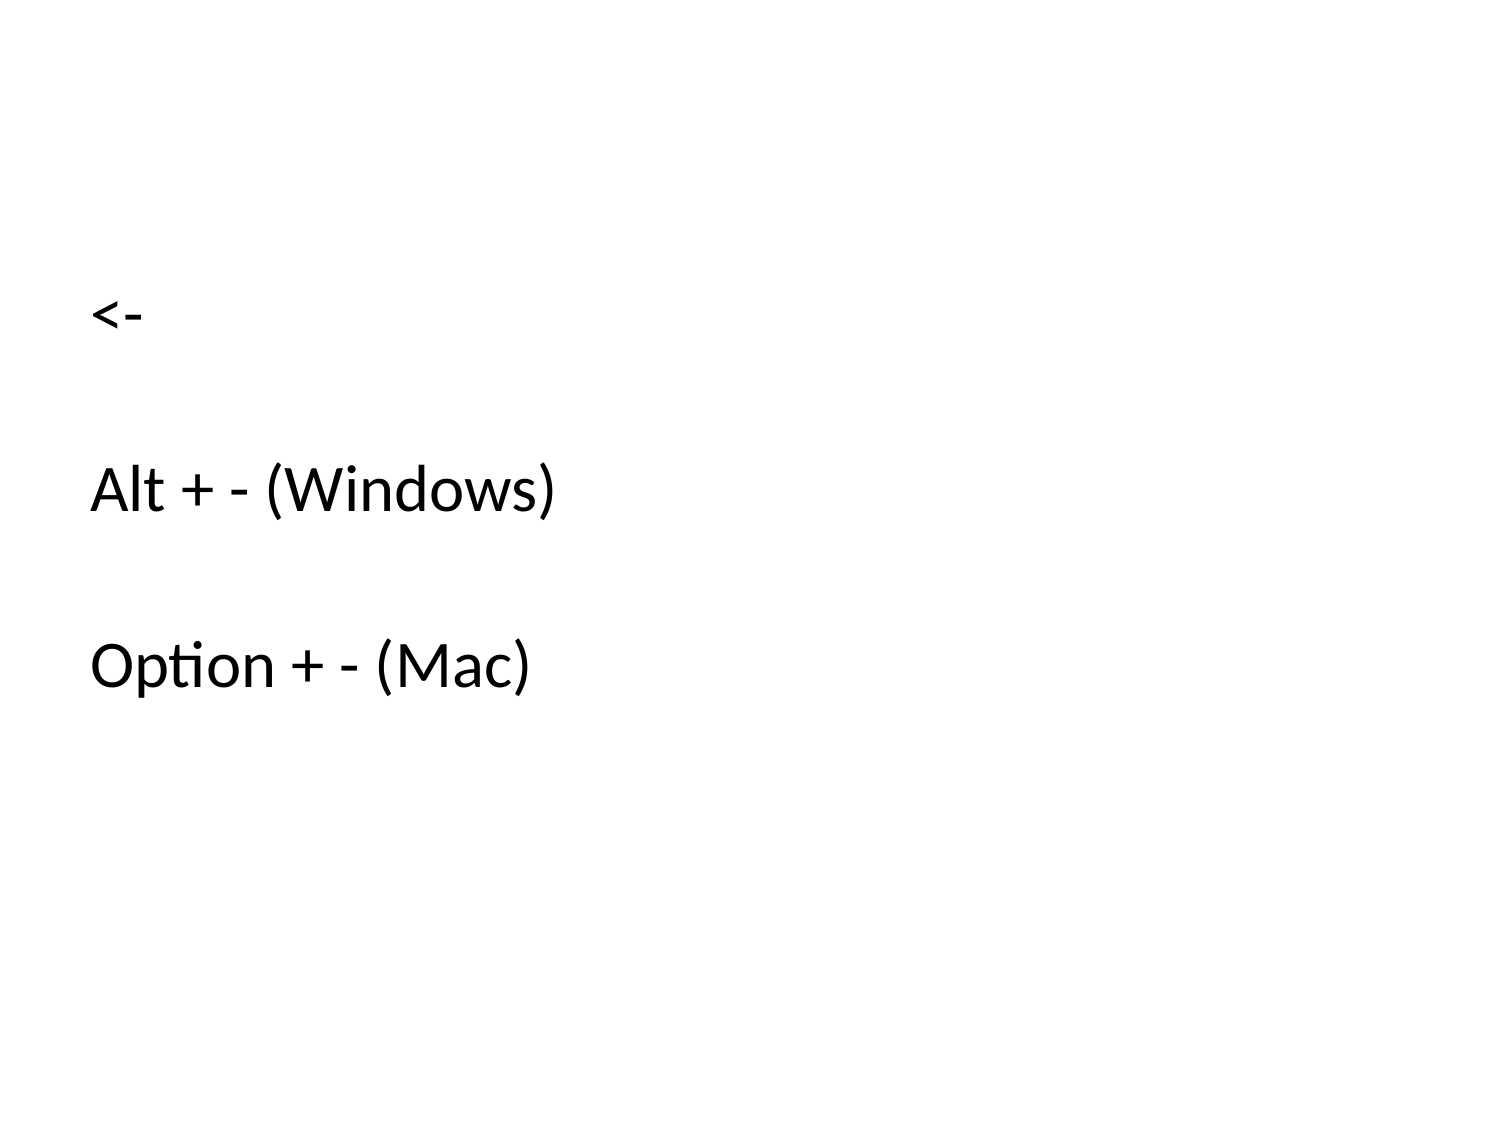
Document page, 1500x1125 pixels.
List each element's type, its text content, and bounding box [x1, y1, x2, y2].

list <- Alt + - (Windows) Option + - (Mac) [75, 262, 1425, 1005]
